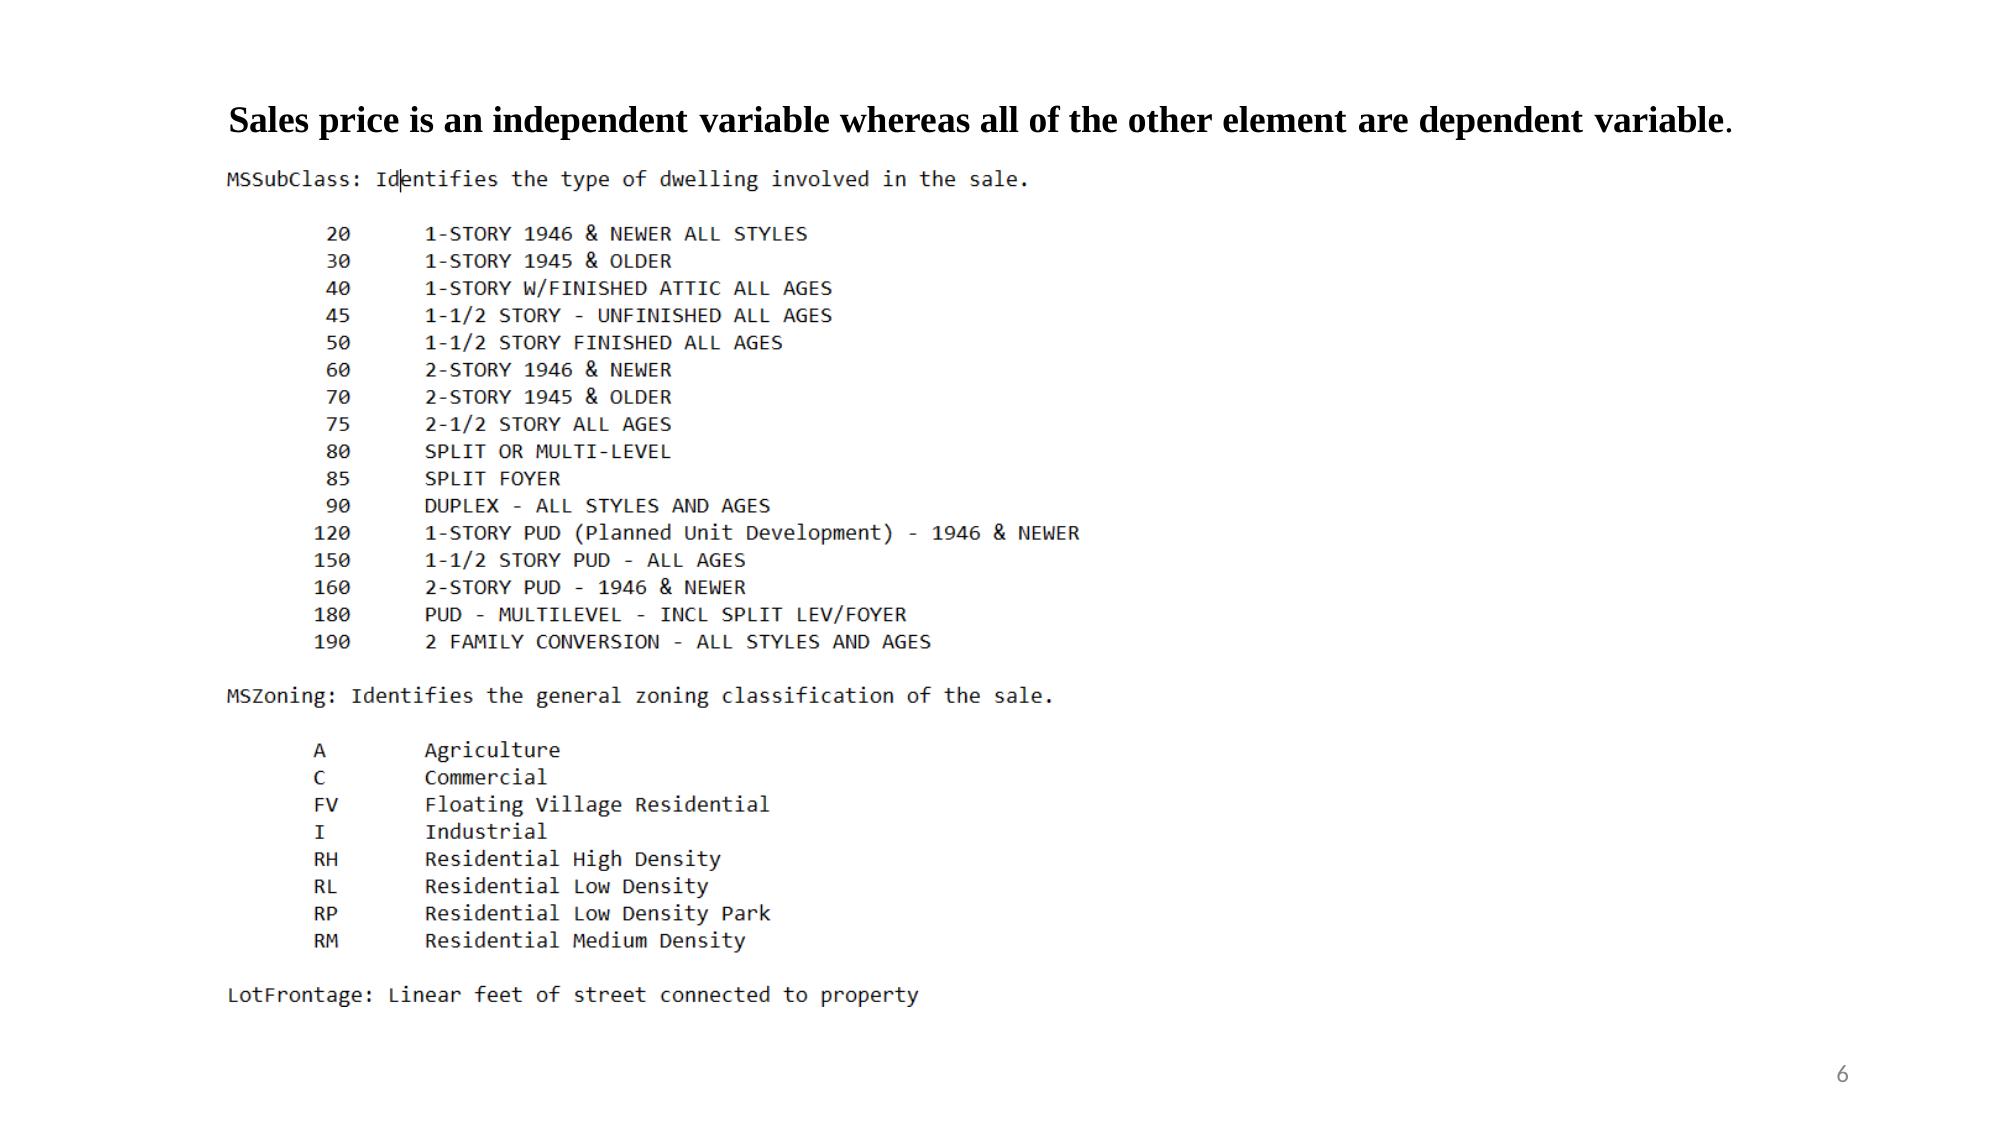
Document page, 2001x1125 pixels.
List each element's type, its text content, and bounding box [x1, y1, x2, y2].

picture [227, 169, 1081, 1007]
text_box 7 [1829, 1061, 1856, 1088]
text_box Sales price is an independent variable whereas all of the other element are dependent variable. [226, 92, 1735, 140]
